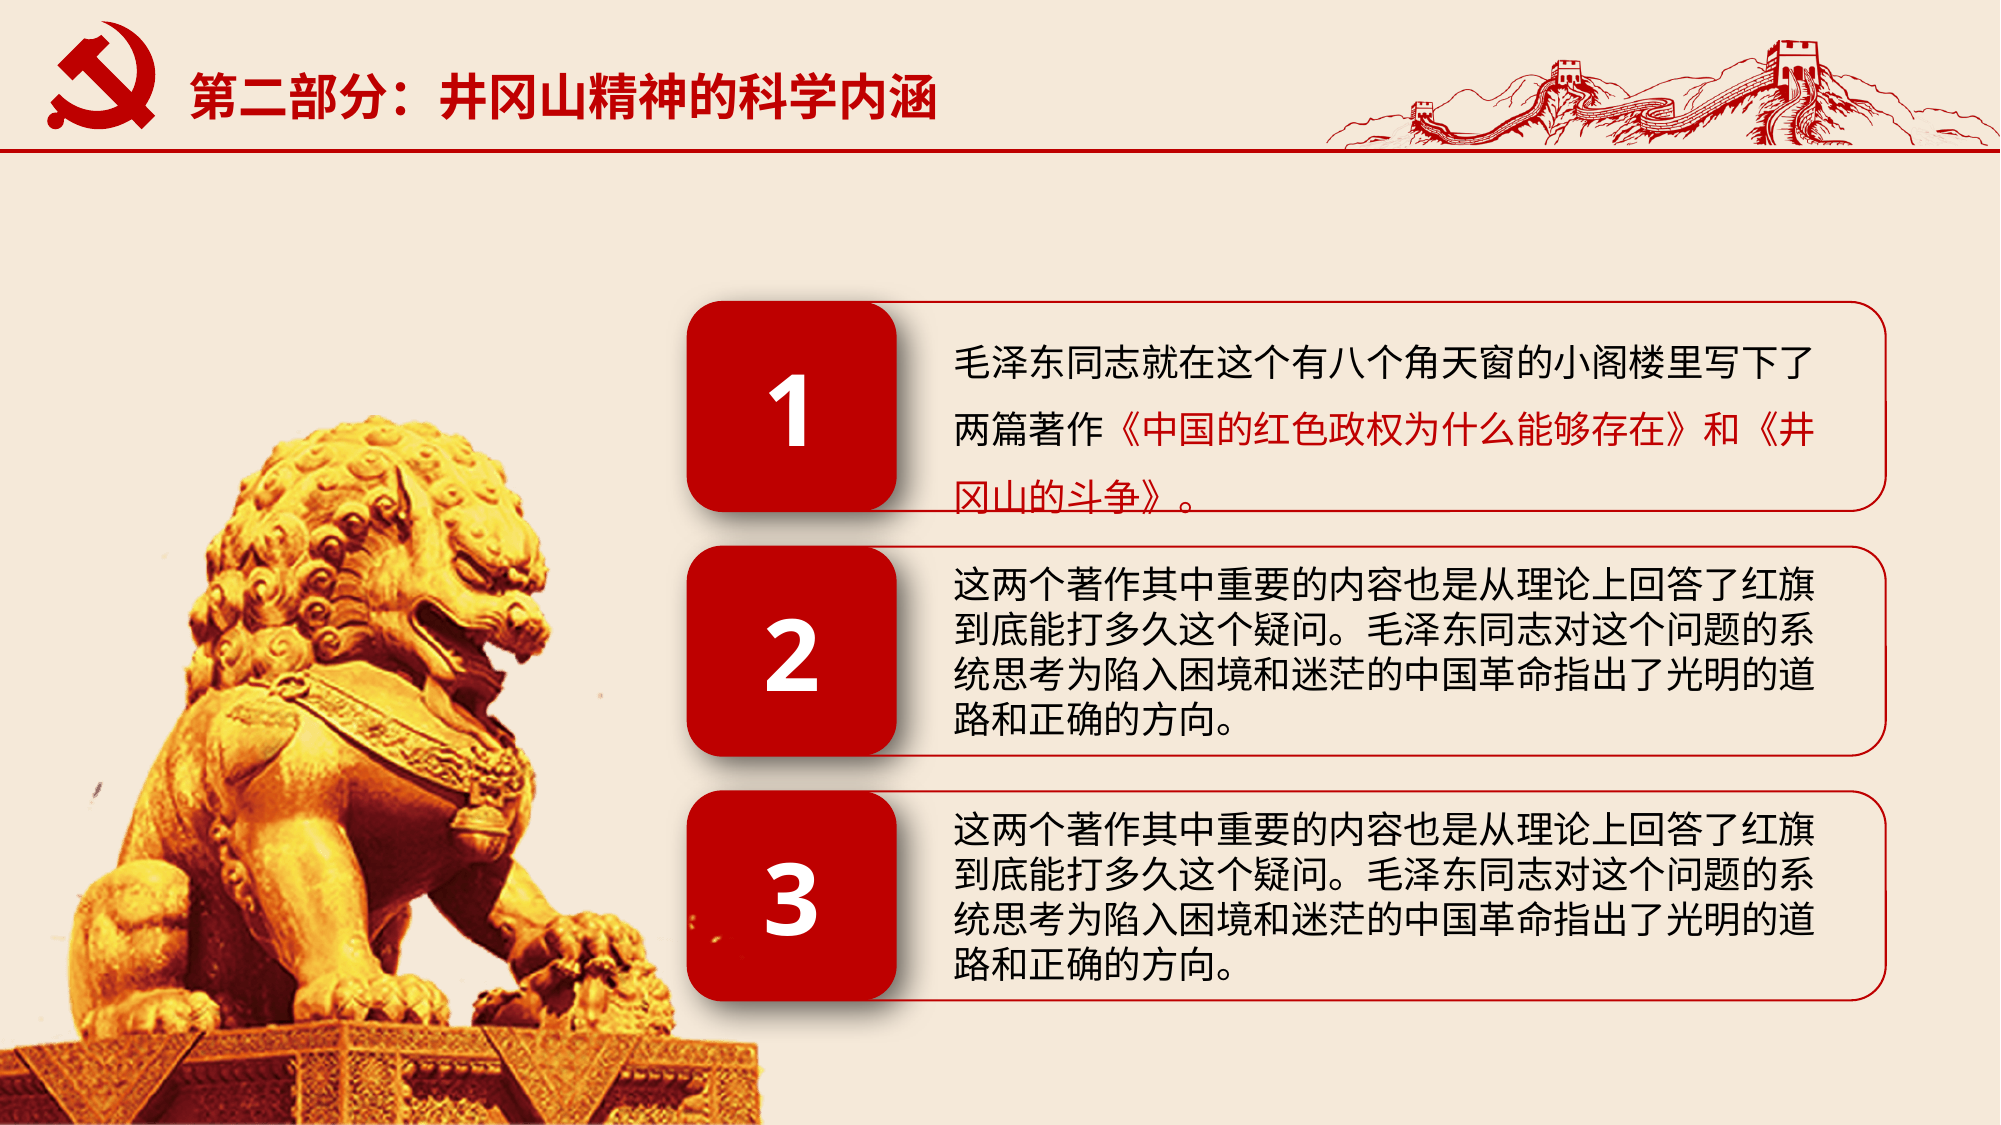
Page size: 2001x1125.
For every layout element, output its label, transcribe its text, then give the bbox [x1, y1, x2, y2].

text_box [766, 791, 1886, 1001]
text_box 毛泽东同志就在这个有八个角天窗的小阁楼里写下了两篇著作《中国的红色政权为什么能够存在》和《井冈山的斗争》。 [939, 308, 1847, 527]
text_box 第二部分：井冈山精神的科学内涵 [173, 57, 1038, 133]
text_box 这两个著作其中重要的内容也是从理论上回答了红旗到底能打多久这个疑问。毛泽东同志对这个问题的系统思考为陷入困境和迷茫的中国革命指出了光明的道路和正确的方向。 [939, 798, 1847, 993]
picture [0, 415, 766, 1125]
text_box 这两个著作其中重要的内容也是从理论上回答了红旗到底能打多久这个疑问。毛泽东同志对这个问题的系统思考为陷入困境和迷茫的中国革命指出了光明的道路和正确的方向。 [939, 553, 1847, 749]
text_box [766, 546, 1886, 756]
text_box [687, 301, 1886, 512]
picture [1326, 40, 2000, 151]
text_box [47, 21, 156, 130]
